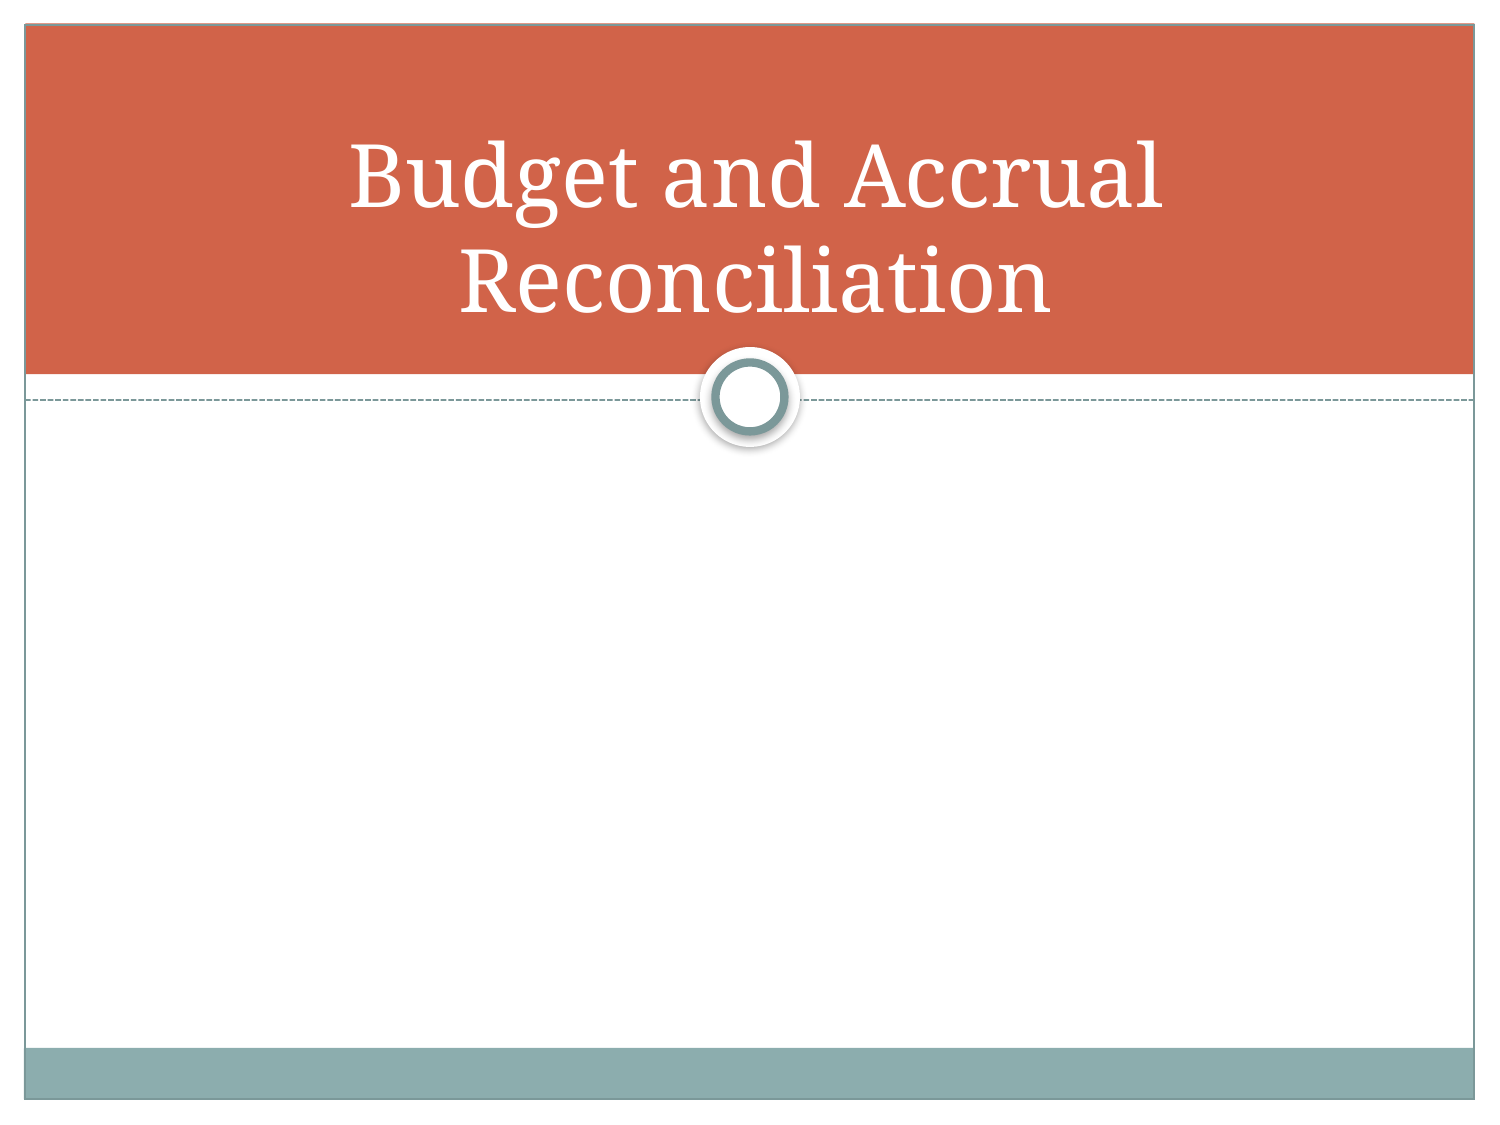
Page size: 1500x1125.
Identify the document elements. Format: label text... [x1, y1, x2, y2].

title Budget and Accrual Reconciliation [118, 87, 1394, 338]
